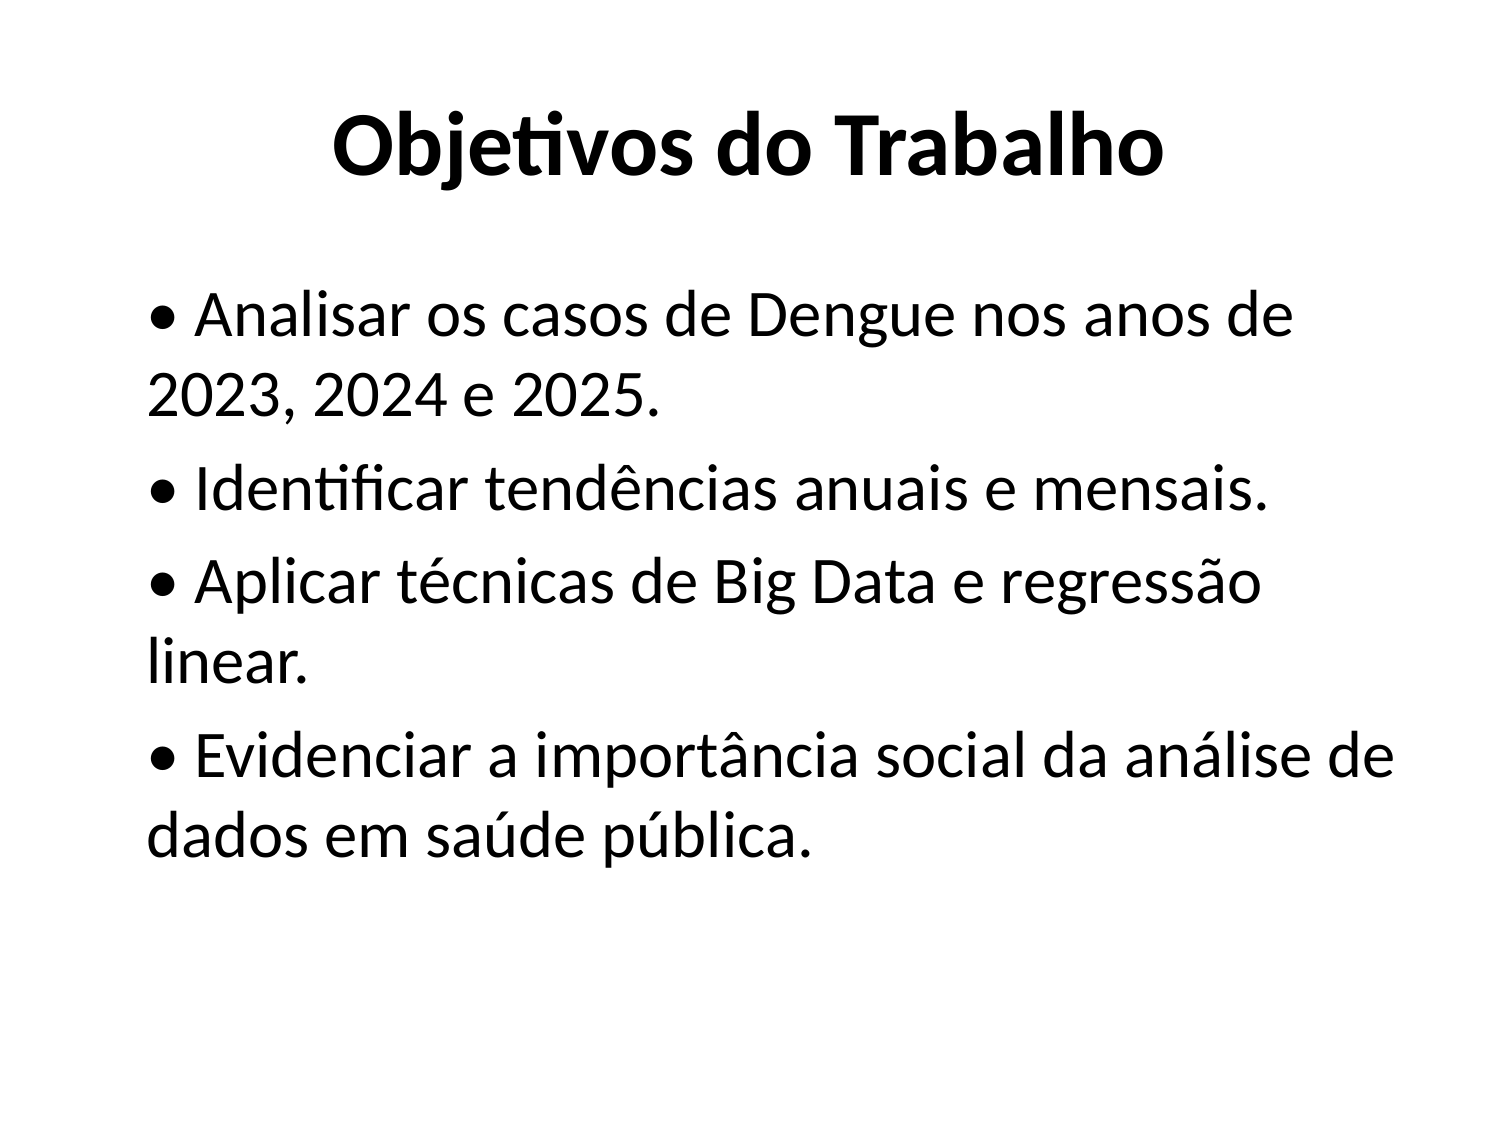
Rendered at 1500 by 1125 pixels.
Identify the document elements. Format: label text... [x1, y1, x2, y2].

list • Analisar os casos de Dengue nos anos de 2023, 2024 e 2025. • Identificar tendências anuais e mensais. • Aplicar técnicas de Big Data e regressão linear. • Evidenciar a importância social da análise de dados em saúde pública. [75, 262, 1425, 1005]
title Objetivos do Trabalho [75, 45, 1425, 233]
